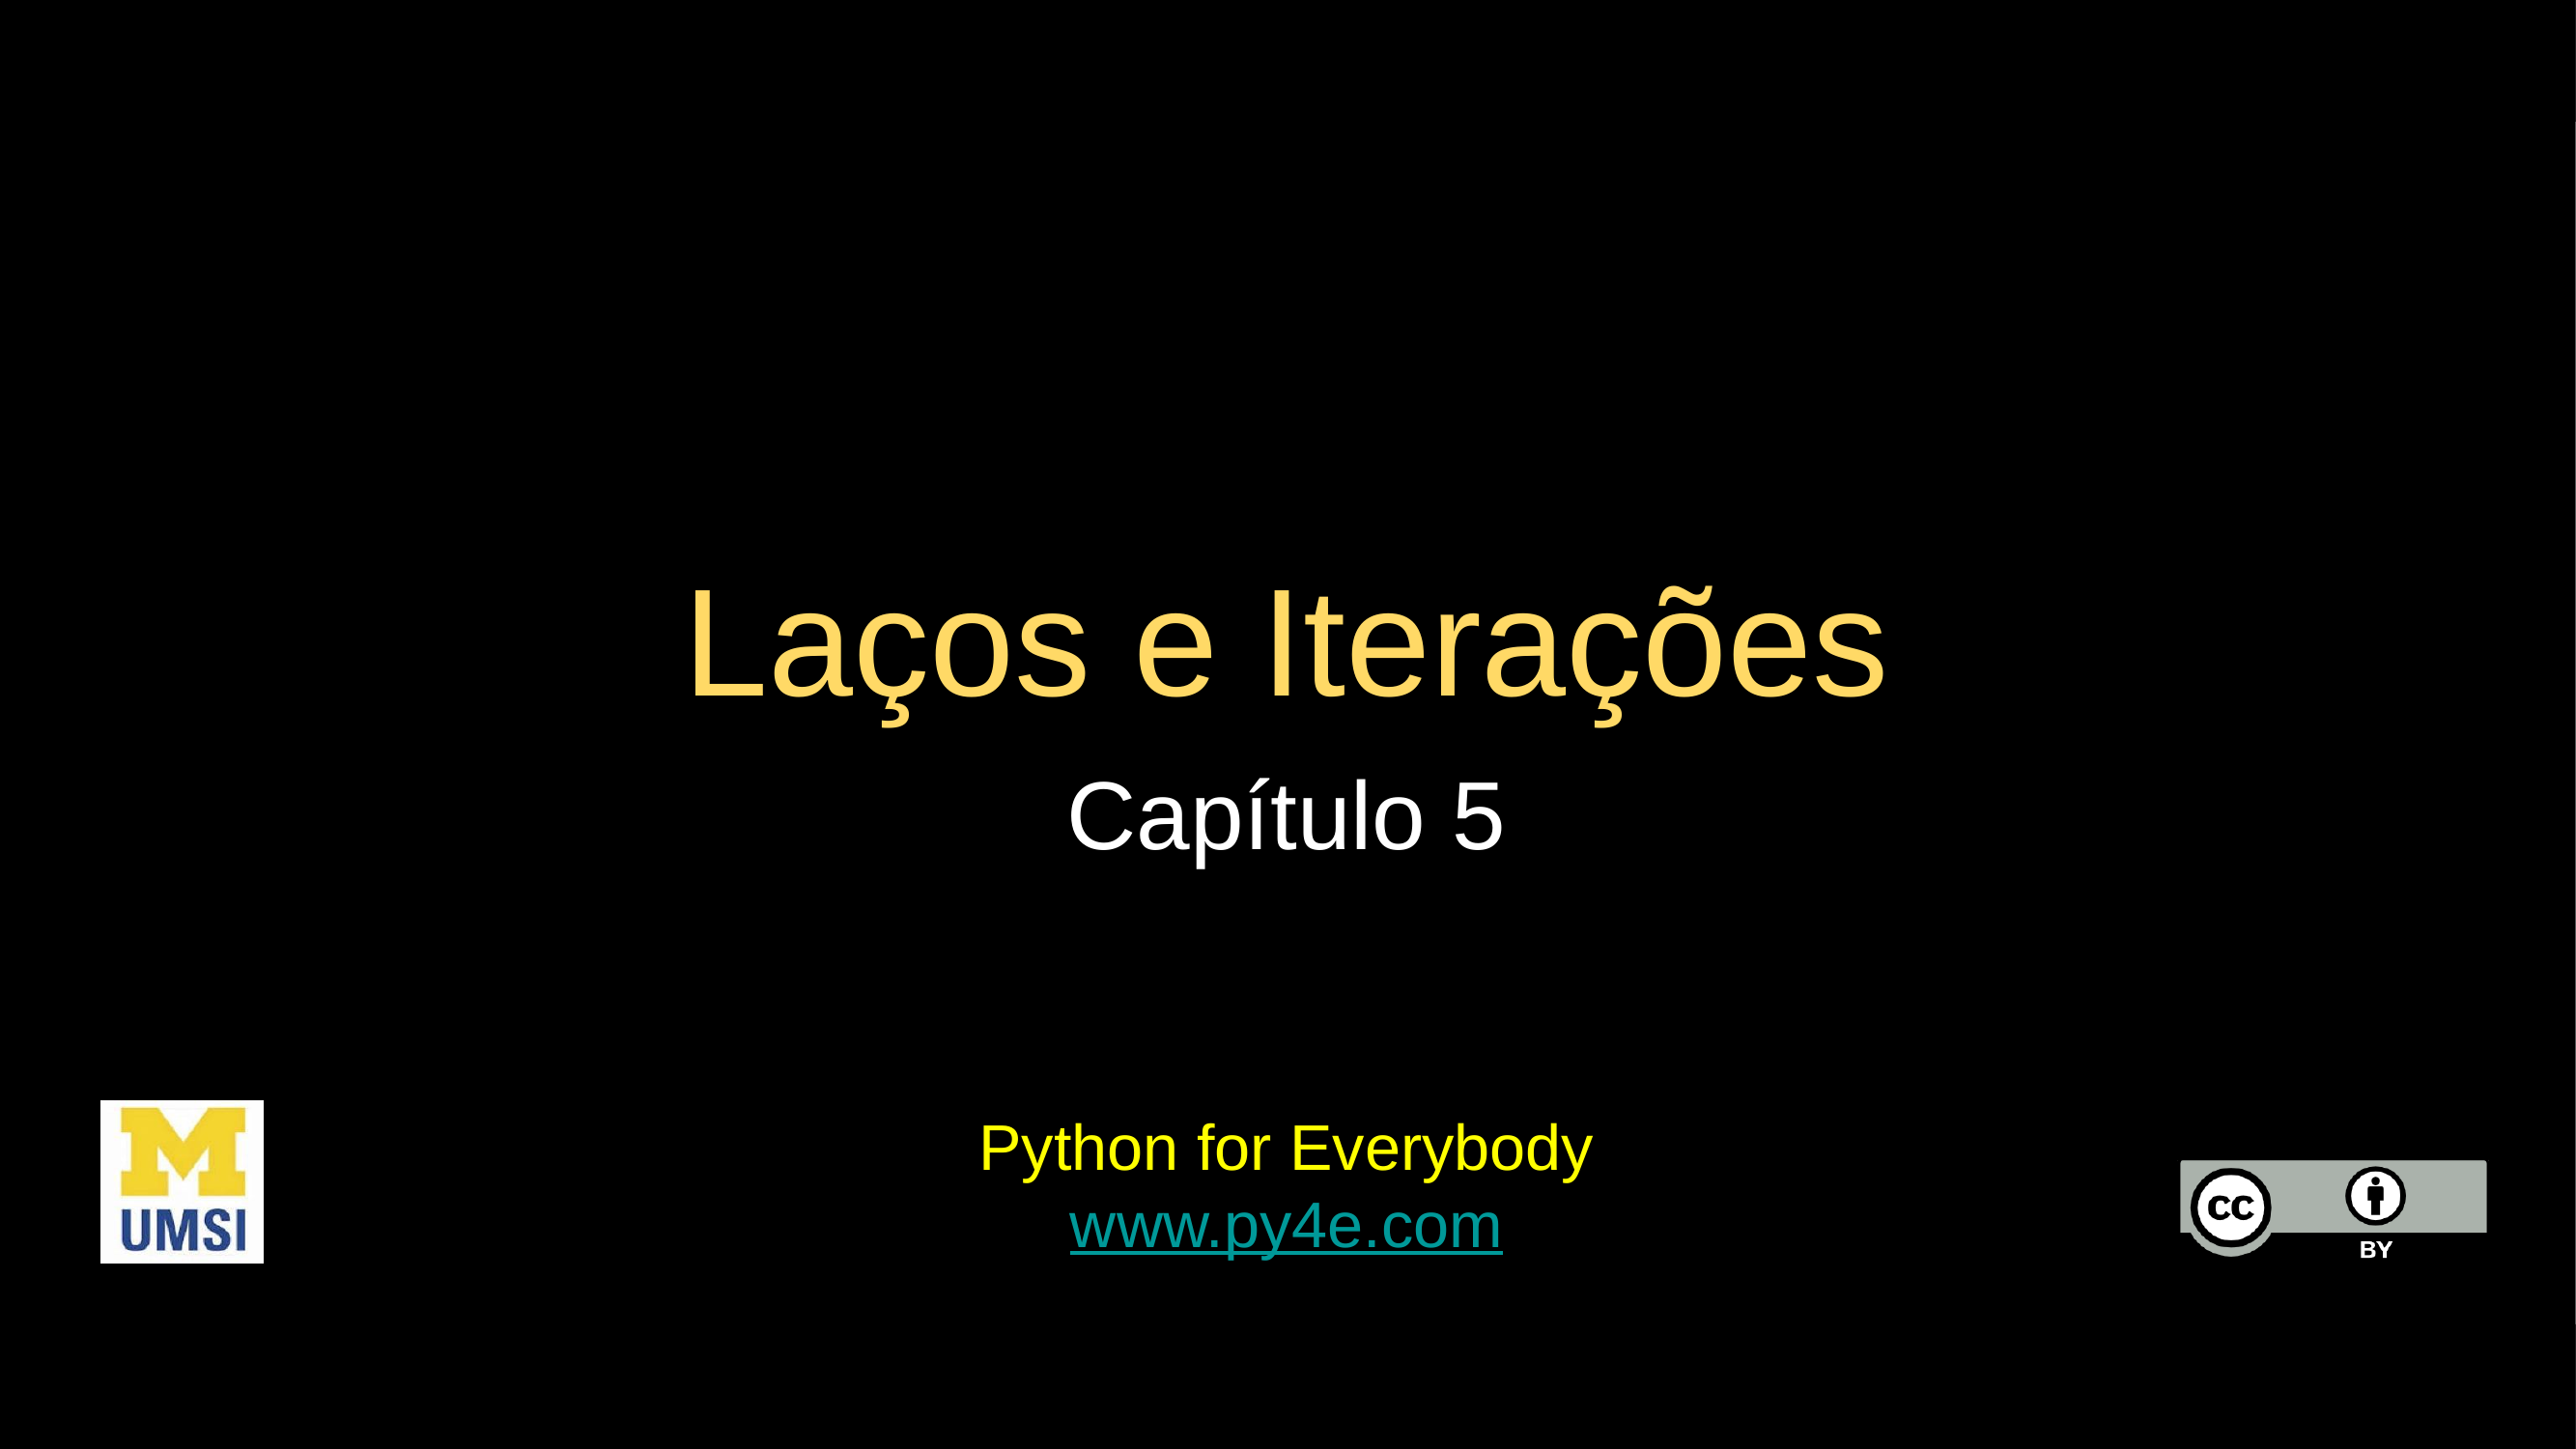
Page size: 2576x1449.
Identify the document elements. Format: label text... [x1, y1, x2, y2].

picture [2176, 1157, 2490, 1264]
title Laços e Iterações [183, 243, 2391, 733]
list Capítulo 5 [183, 746, 2391, 914]
text_box Python for Everybody www.py4e.com [623, 1102, 1951, 1264]
picture [99, 1100, 264, 1264]
